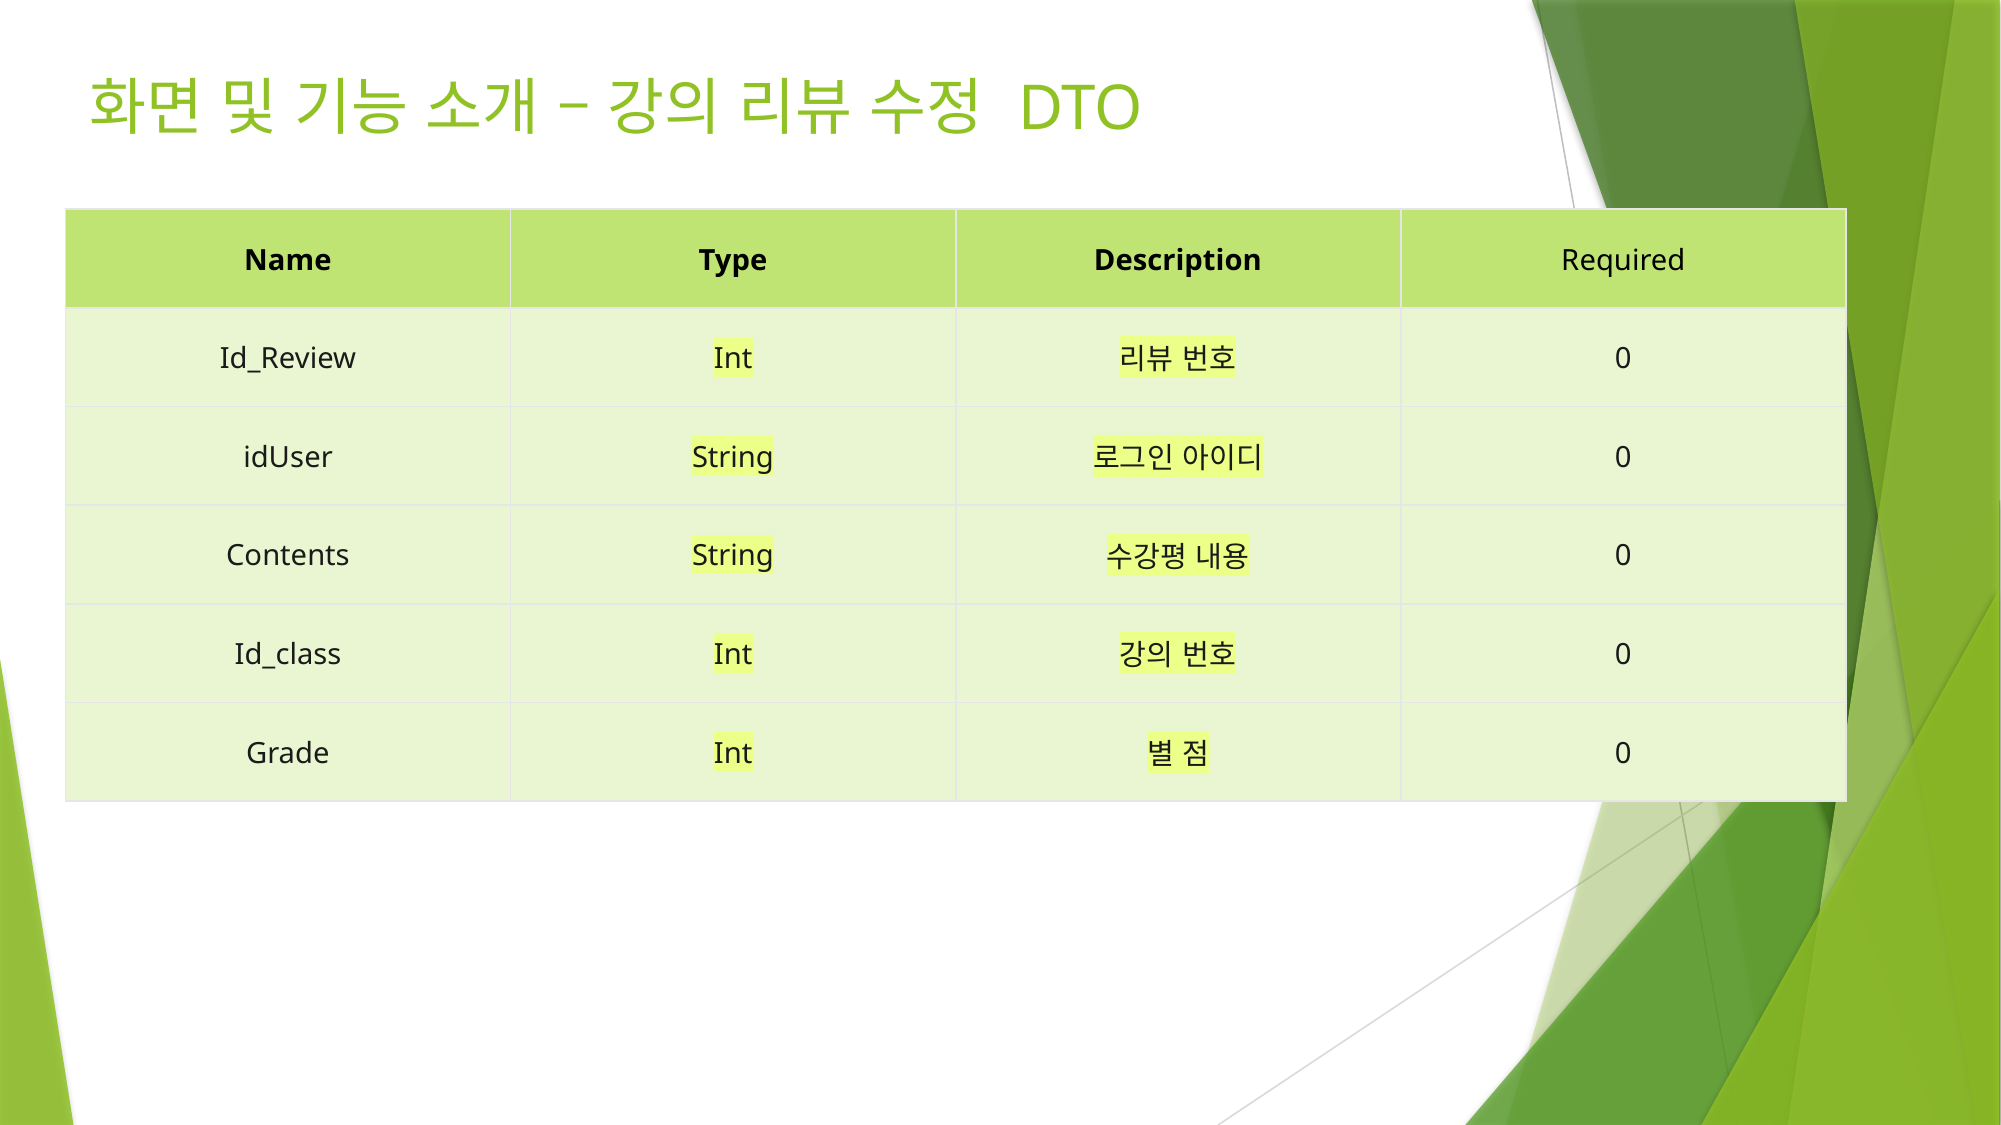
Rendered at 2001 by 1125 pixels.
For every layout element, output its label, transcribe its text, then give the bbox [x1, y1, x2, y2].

table_cell Int [511, 309, 955, 406]
table_cell Id_class [66, 605, 510, 702]
table_cell 0 [1402, 703, 1845, 800]
table_cell 로그인 아이디 [957, 407, 1400, 504]
table_header Name [66, 210, 510, 307]
table_cell Id_Review [66, 309, 510, 406]
table_cell 0 [1402, 506, 1845, 603]
table_cell 0 [1402, 605, 1845, 702]
table_cell String [511, 407, 955, 504]
table_cell 0 [1402, 309, 1845, 406]
table_cell Grade [66, 703, 510, 800]
table_cell 리뷰 번호 [957, 309, 1400, 406]
table_cell Int [511, 605, 955, 702]
table_cell 별 점 [957, 703, 1400, 800]
table_cell 0 [1402, 407, 1845, 504]
table_cell String [511, 506, 955, 603]
table_header Description [957, 210, 1400, 307]
table_cell 강의 번호 [957, 605, 1400, 702]
title 화면 및 기능 소개 – 강의 리뷰 수정 DTO [74, 50, 1908, 157]
table_cell Int [511, 703, 955, 800]
table_header Type [511, 210, 955, 307]
table_cell 수강평 내용 [957, 506, 1400, 603]
table_cell idUser [66, 407, 510, 504]
table_header Required [1402, 210, 1845, 307]
table_cell Contents [66, 506, 510, 603]
